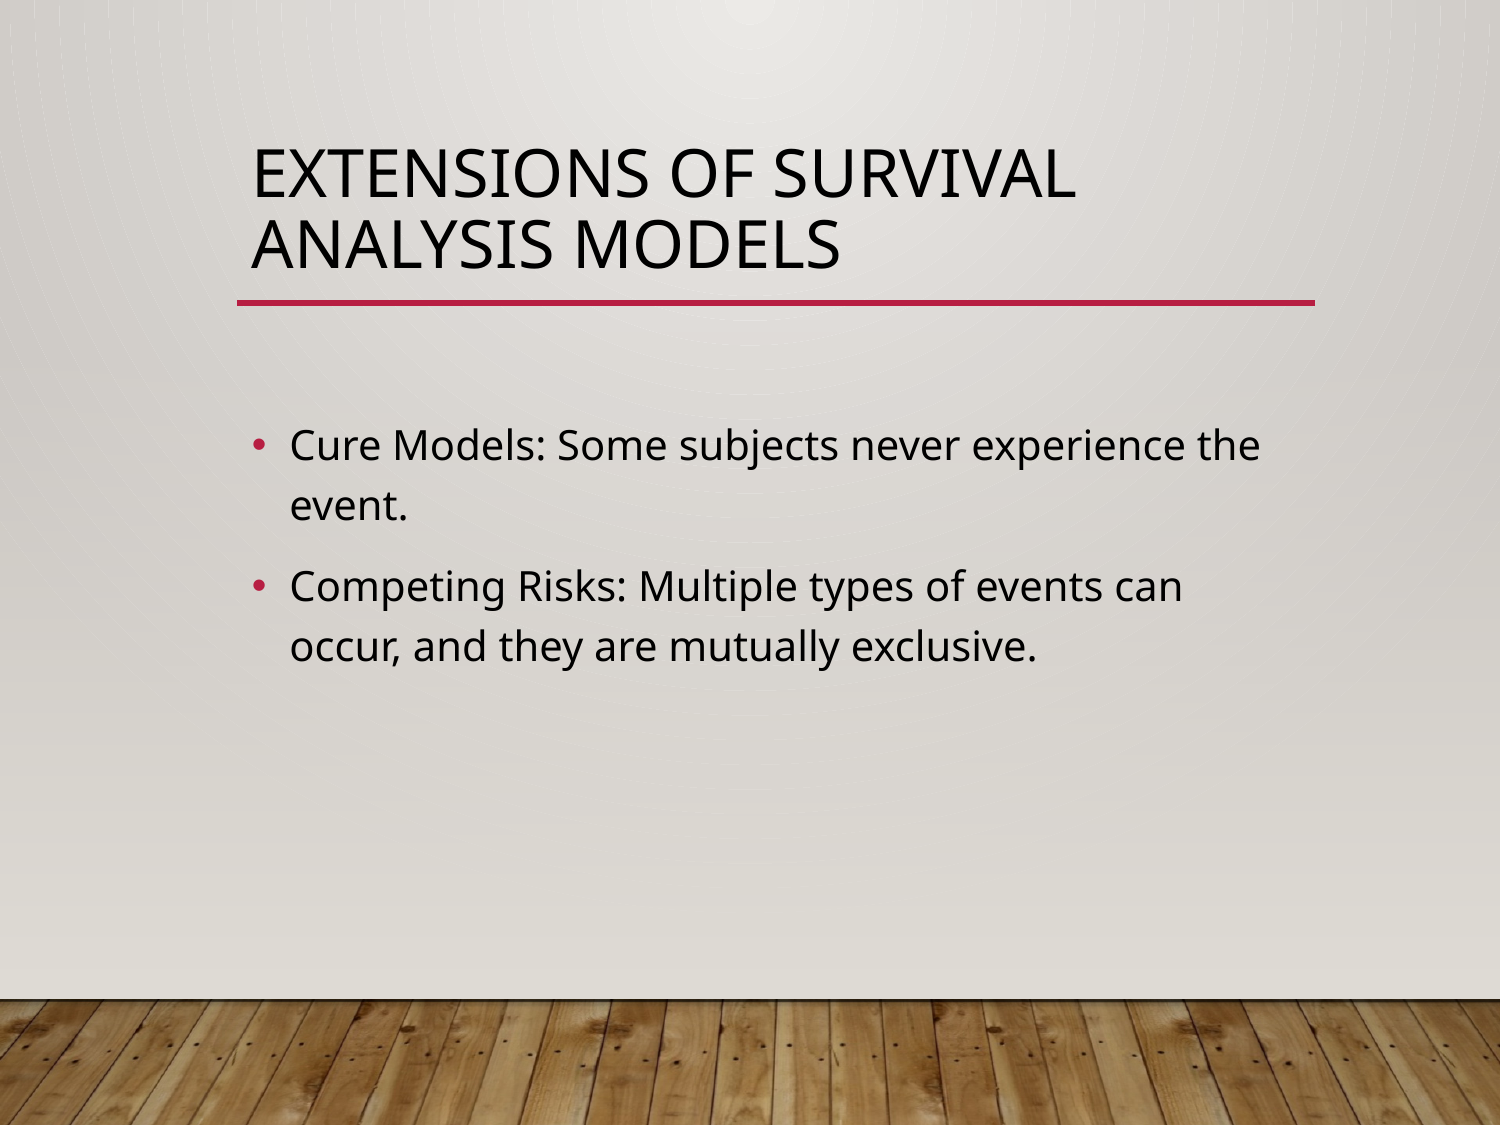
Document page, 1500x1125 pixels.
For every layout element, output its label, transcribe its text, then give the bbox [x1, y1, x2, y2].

title Extensions of Survival Analysis Models [236, 131, 1315, 305]
list Cure Models: Some subjects never experience the event. Competing Risks: Multiple types of events can occur, and they are mutually exclusive. [236, 330, 1315, 897]
picture [0, 999, 1500, 1125]
